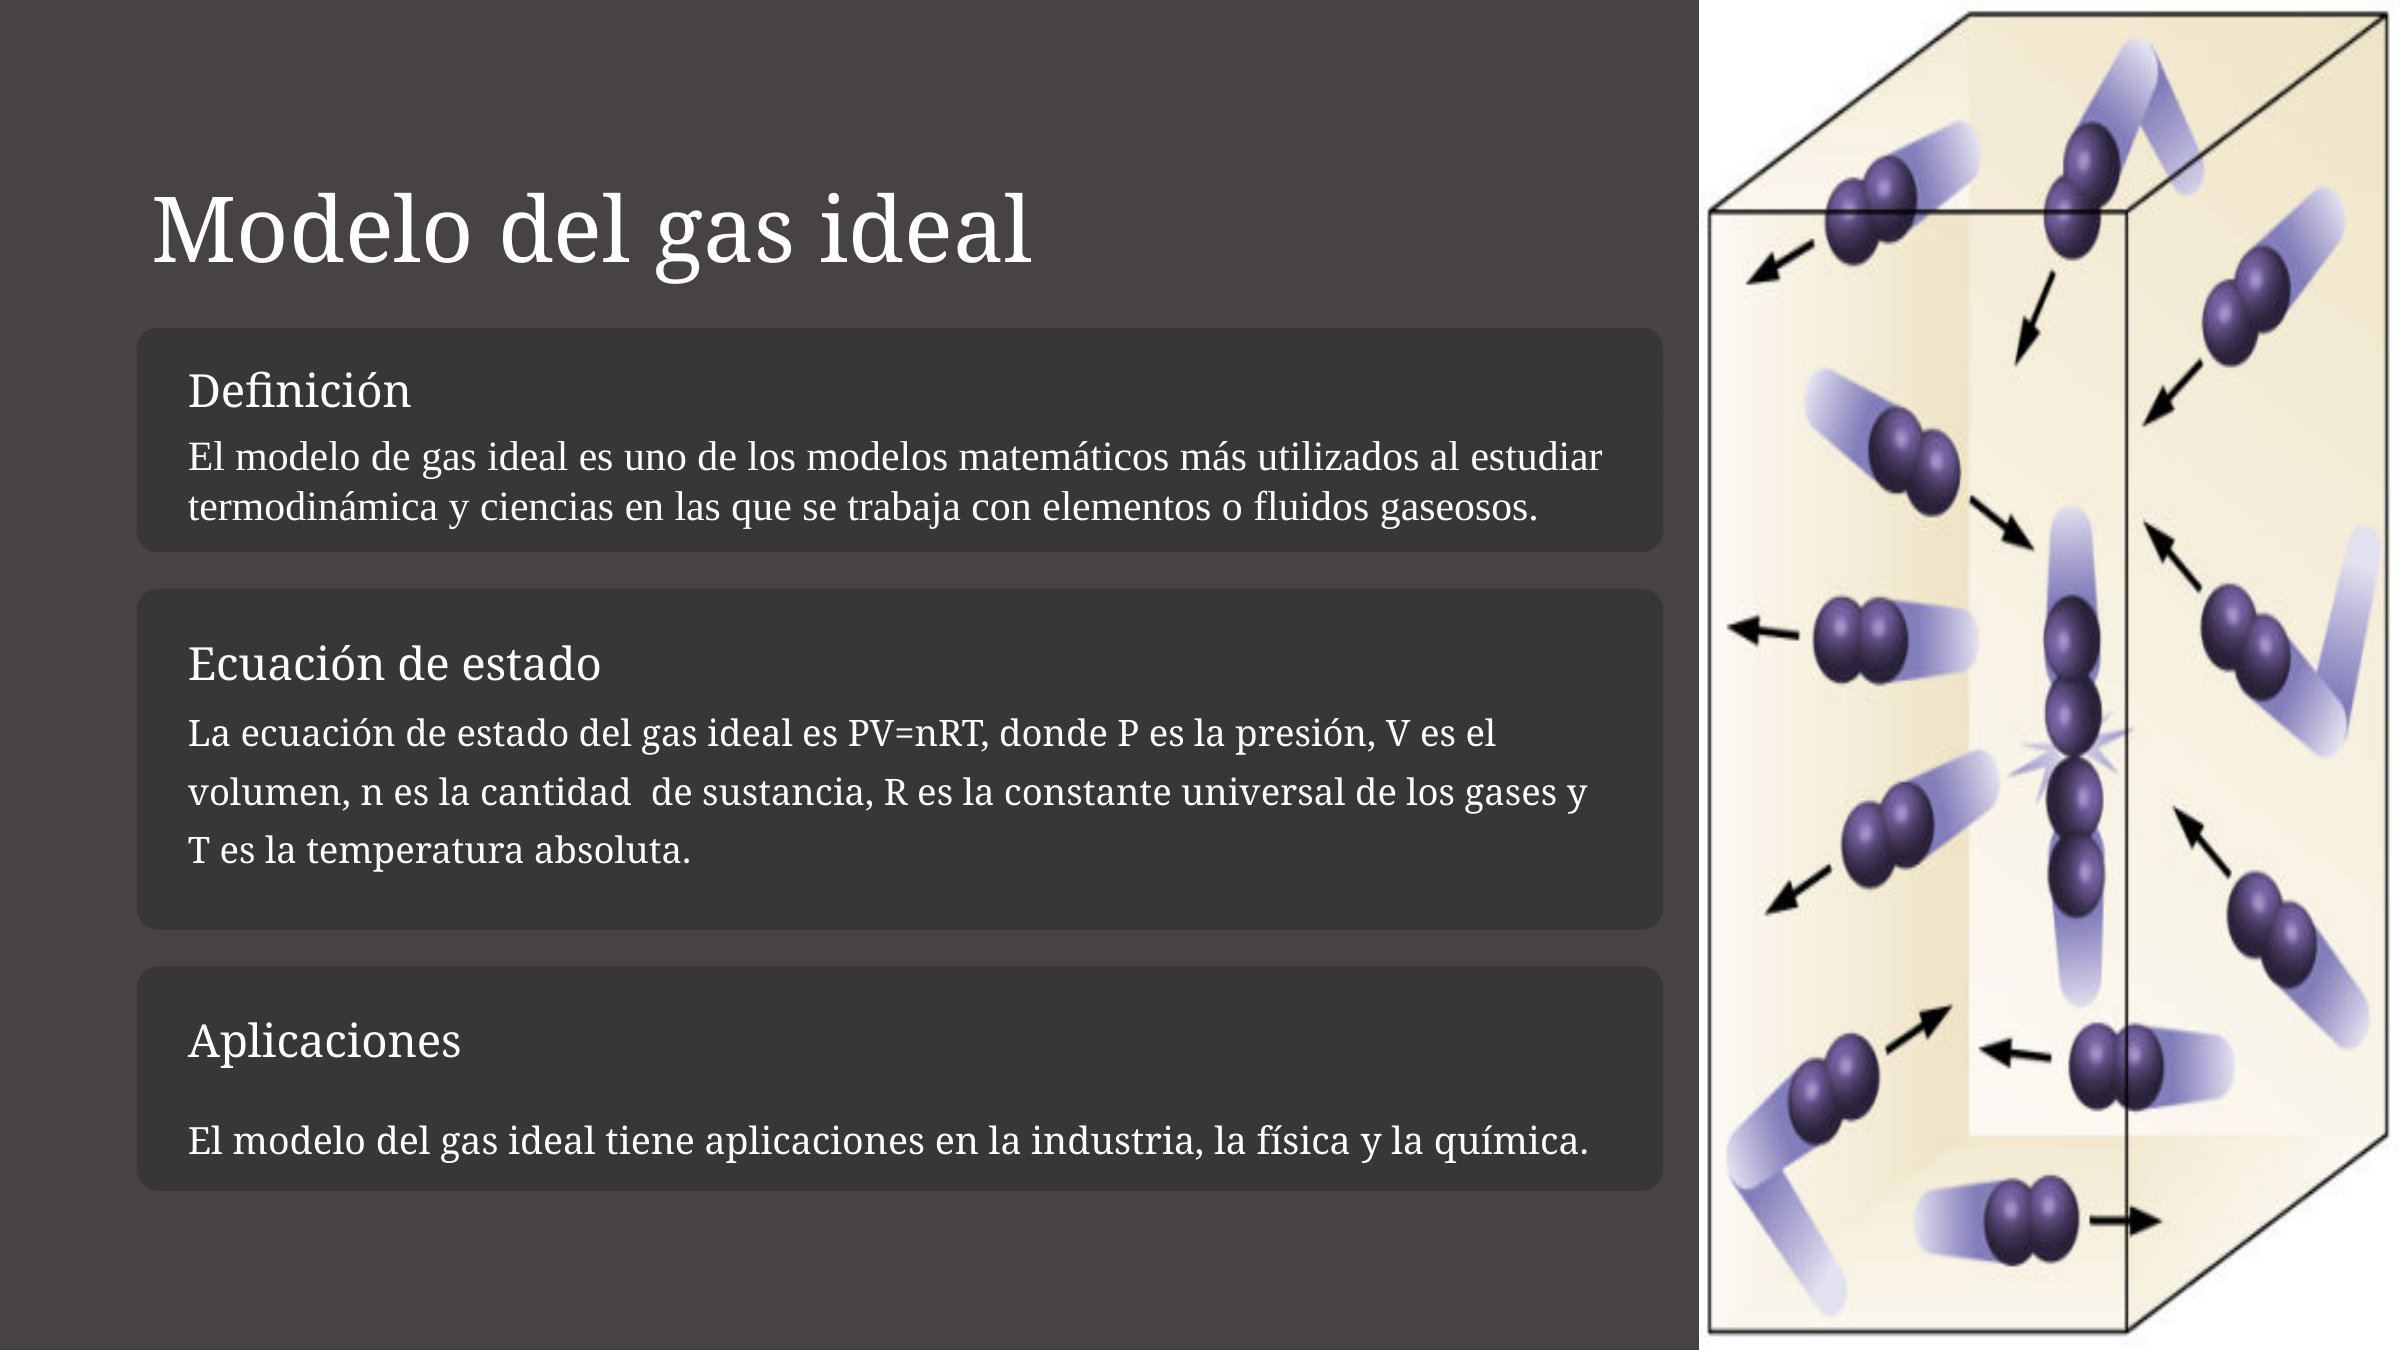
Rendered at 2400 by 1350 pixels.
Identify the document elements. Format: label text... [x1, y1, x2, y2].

text_box Ecuación de estado [173, 625, 555, 682]
text_box La ecuación de estado del gas ideal es PV=nRT, donde P es la presión, V es el volumen, n es la cantidad de sustancia, R es la constante universal de los gases y T es la temperatura absoluta. [173, 688, 1627, 864]
text_box [136, 966, 1664, 1191]
text_box Definición [173, 352, 538, 409]
text_box [136, 327, 1664, 553]
text_box El modelo de gas ideal es uno de los modelos matemáticos más utilizados al estudiar termodinámica y ciencias en las que se trabaja con elementos o fluidos gaseosos. [173, 421, 1627, 551]
text_box Aplicaciones [173, 1002, 538, 1060]
text_box El modelo del gas ideal tiene aplicaciones en la industria, la física y la química. [173, 1096, 1627, 1155]
picture [1699, 0, 2400, 1350]
text_box [0, 0, 1699, 1350]
text_box [136, 588, 1664, 930]
text_box Modelo del gas ideal [136, 159, 960, 273]
